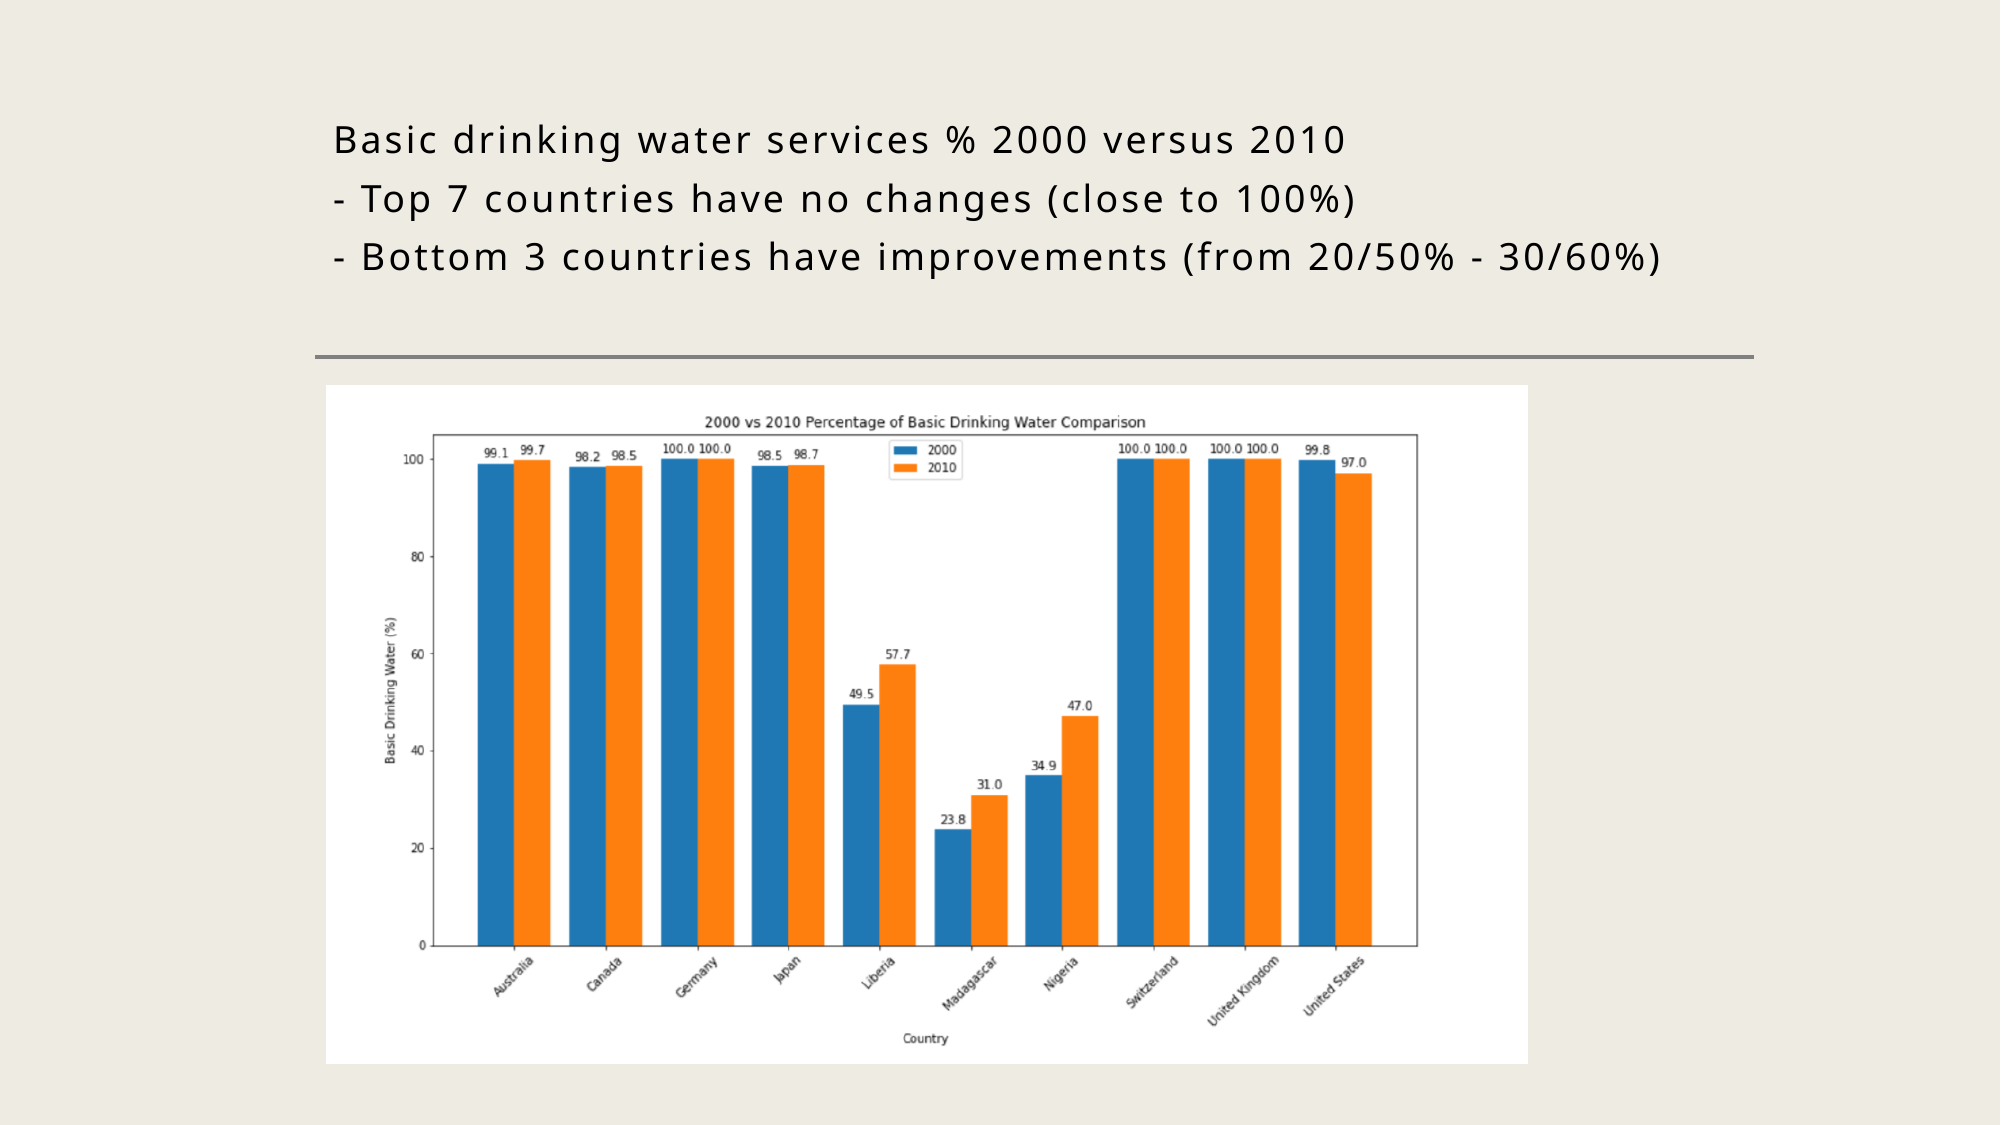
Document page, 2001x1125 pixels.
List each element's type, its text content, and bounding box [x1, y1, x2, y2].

title Basic drinking water services % 2000 versus 2010 - Top 7 countries have no changes (close to 100%) - Bottom 3 countries have improvements (from 20/50% - 30/60%) [315, 72, 1754, 294]
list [326, 385, 1528, 1064]
